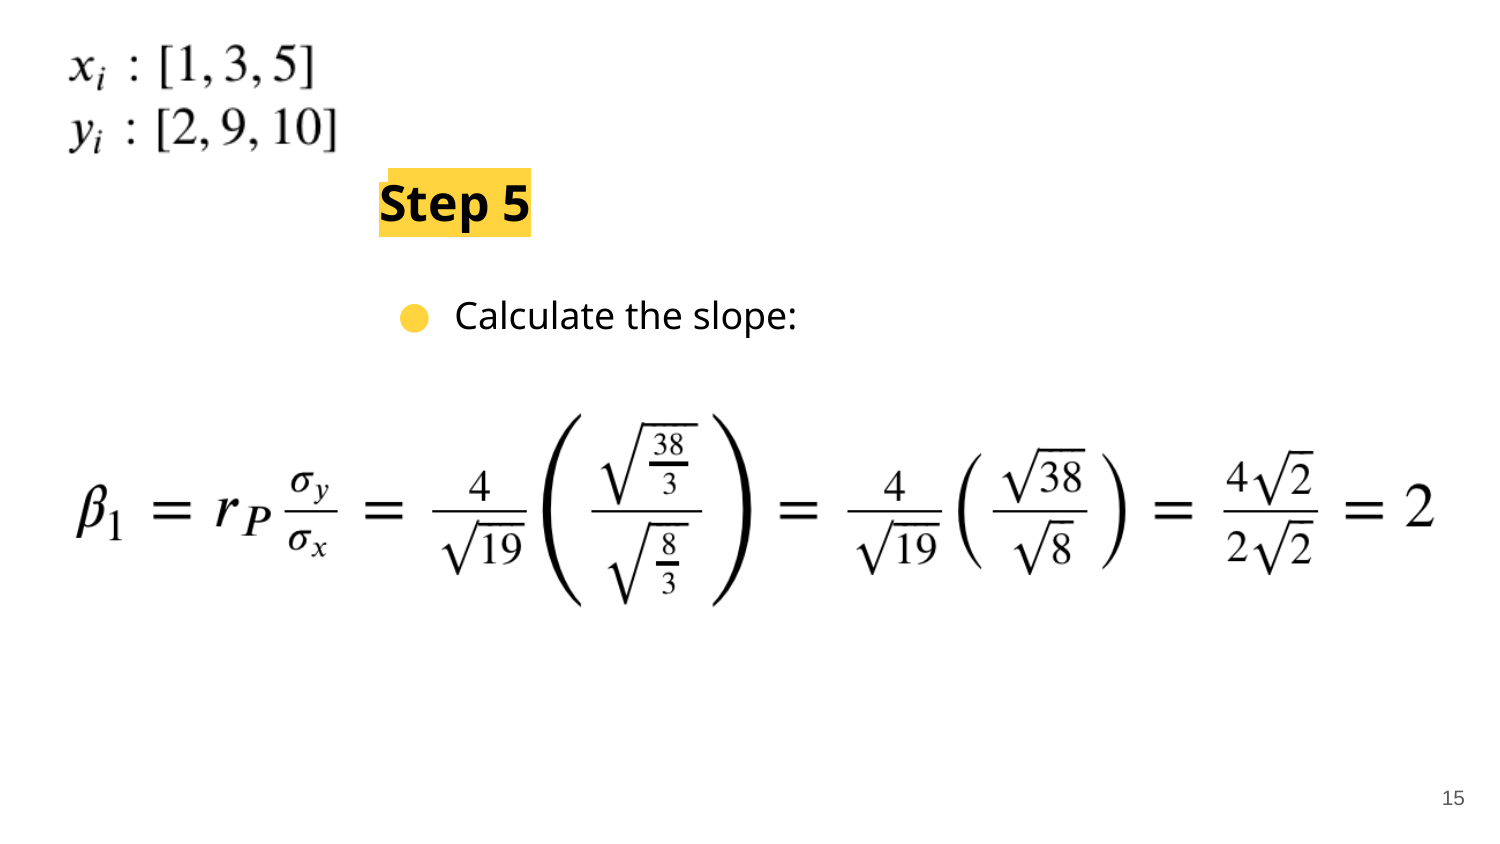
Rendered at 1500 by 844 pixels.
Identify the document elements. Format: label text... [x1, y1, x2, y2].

text_box Step 5 Calculate the slope: [364, 95, 1002, 391]
slide_number ‹#› [1389, 764, 1480, 830]
picture [24, 24, 388, 182]
picture [24, 392, 1476, 640]
